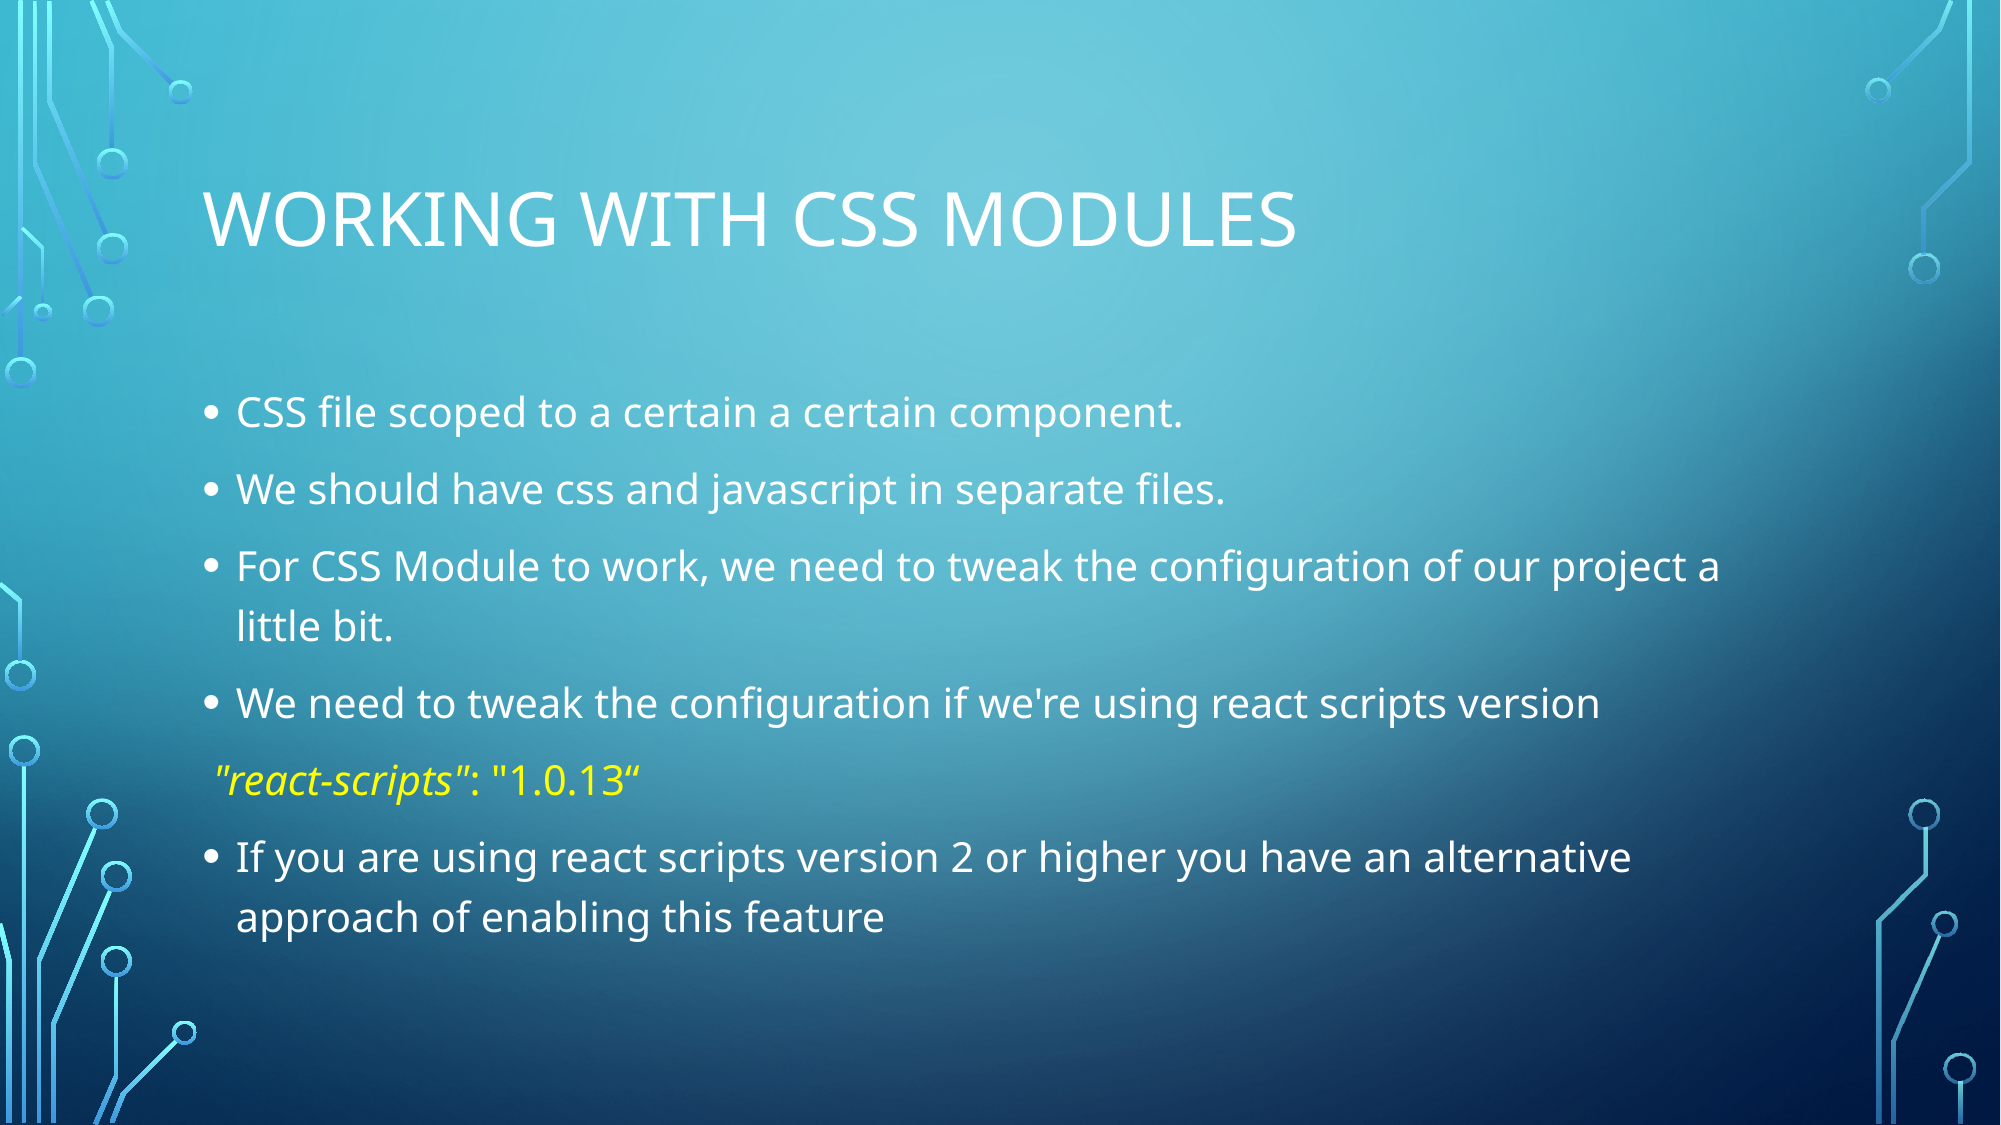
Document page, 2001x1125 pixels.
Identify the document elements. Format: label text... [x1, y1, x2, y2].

list CSS file scoped to a certain a certain component. We should have css and javascript in separate files. For CSS Module to work, we need to tweak the configuration of our project a little bit. We need to tweak the configuration if we're using react scripts version "react-scripts": "1.0.13“ If you are using react scripts version 2 or higher you have an alternative approach of enabling this feature [187, 369, 1813, 950]
title Working with CSS Modules [187, 101, 1813, 344]
